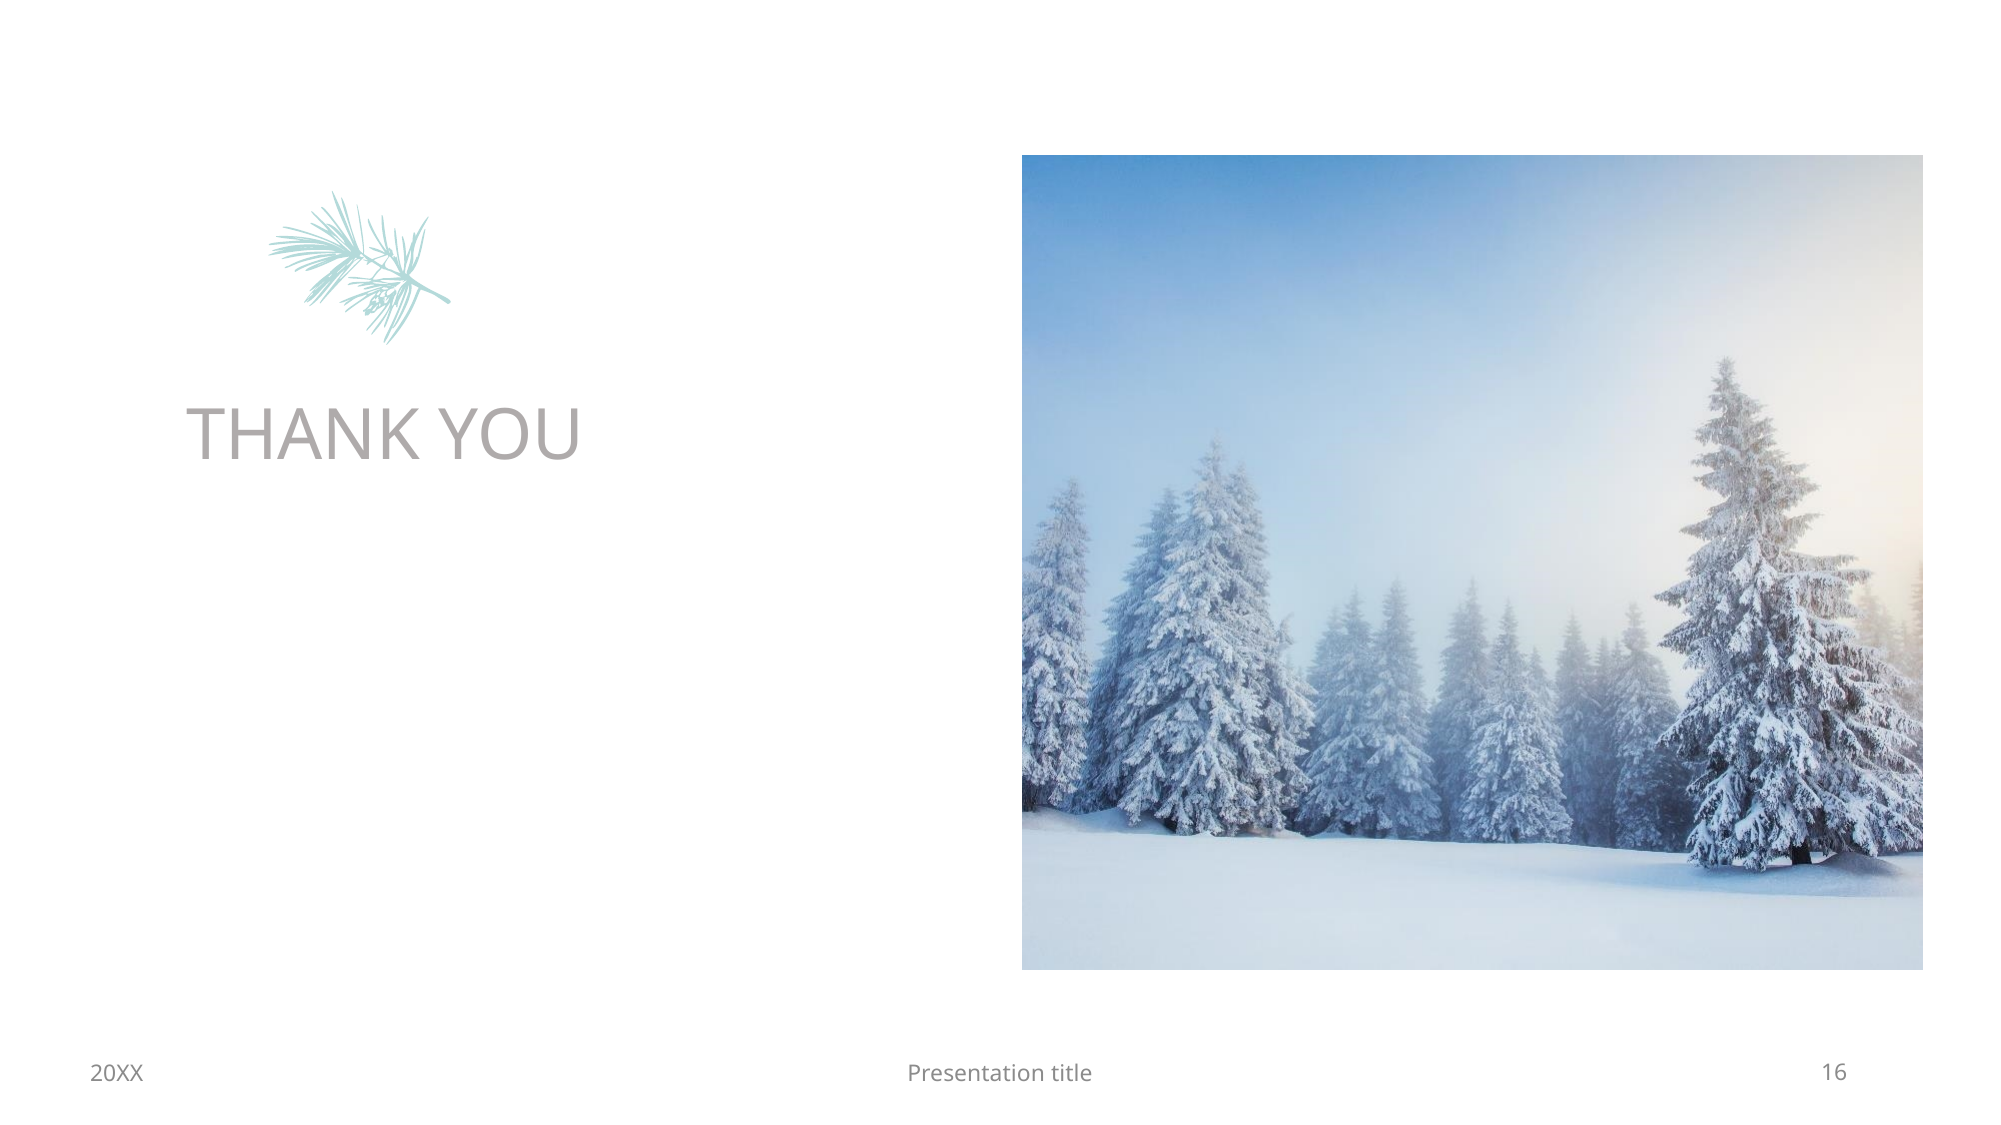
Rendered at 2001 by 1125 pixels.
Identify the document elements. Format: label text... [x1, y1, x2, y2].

footer Presentation title [662, 1042, 1338, 1103]
title THANK YOU [171, 391, 879, 734]
slide_number 16 [1412, 1042, 1863, 1103]
picture [1022, 155, 1923, 970]
slide_number 20XX [75, 1042, 525, 1103]
